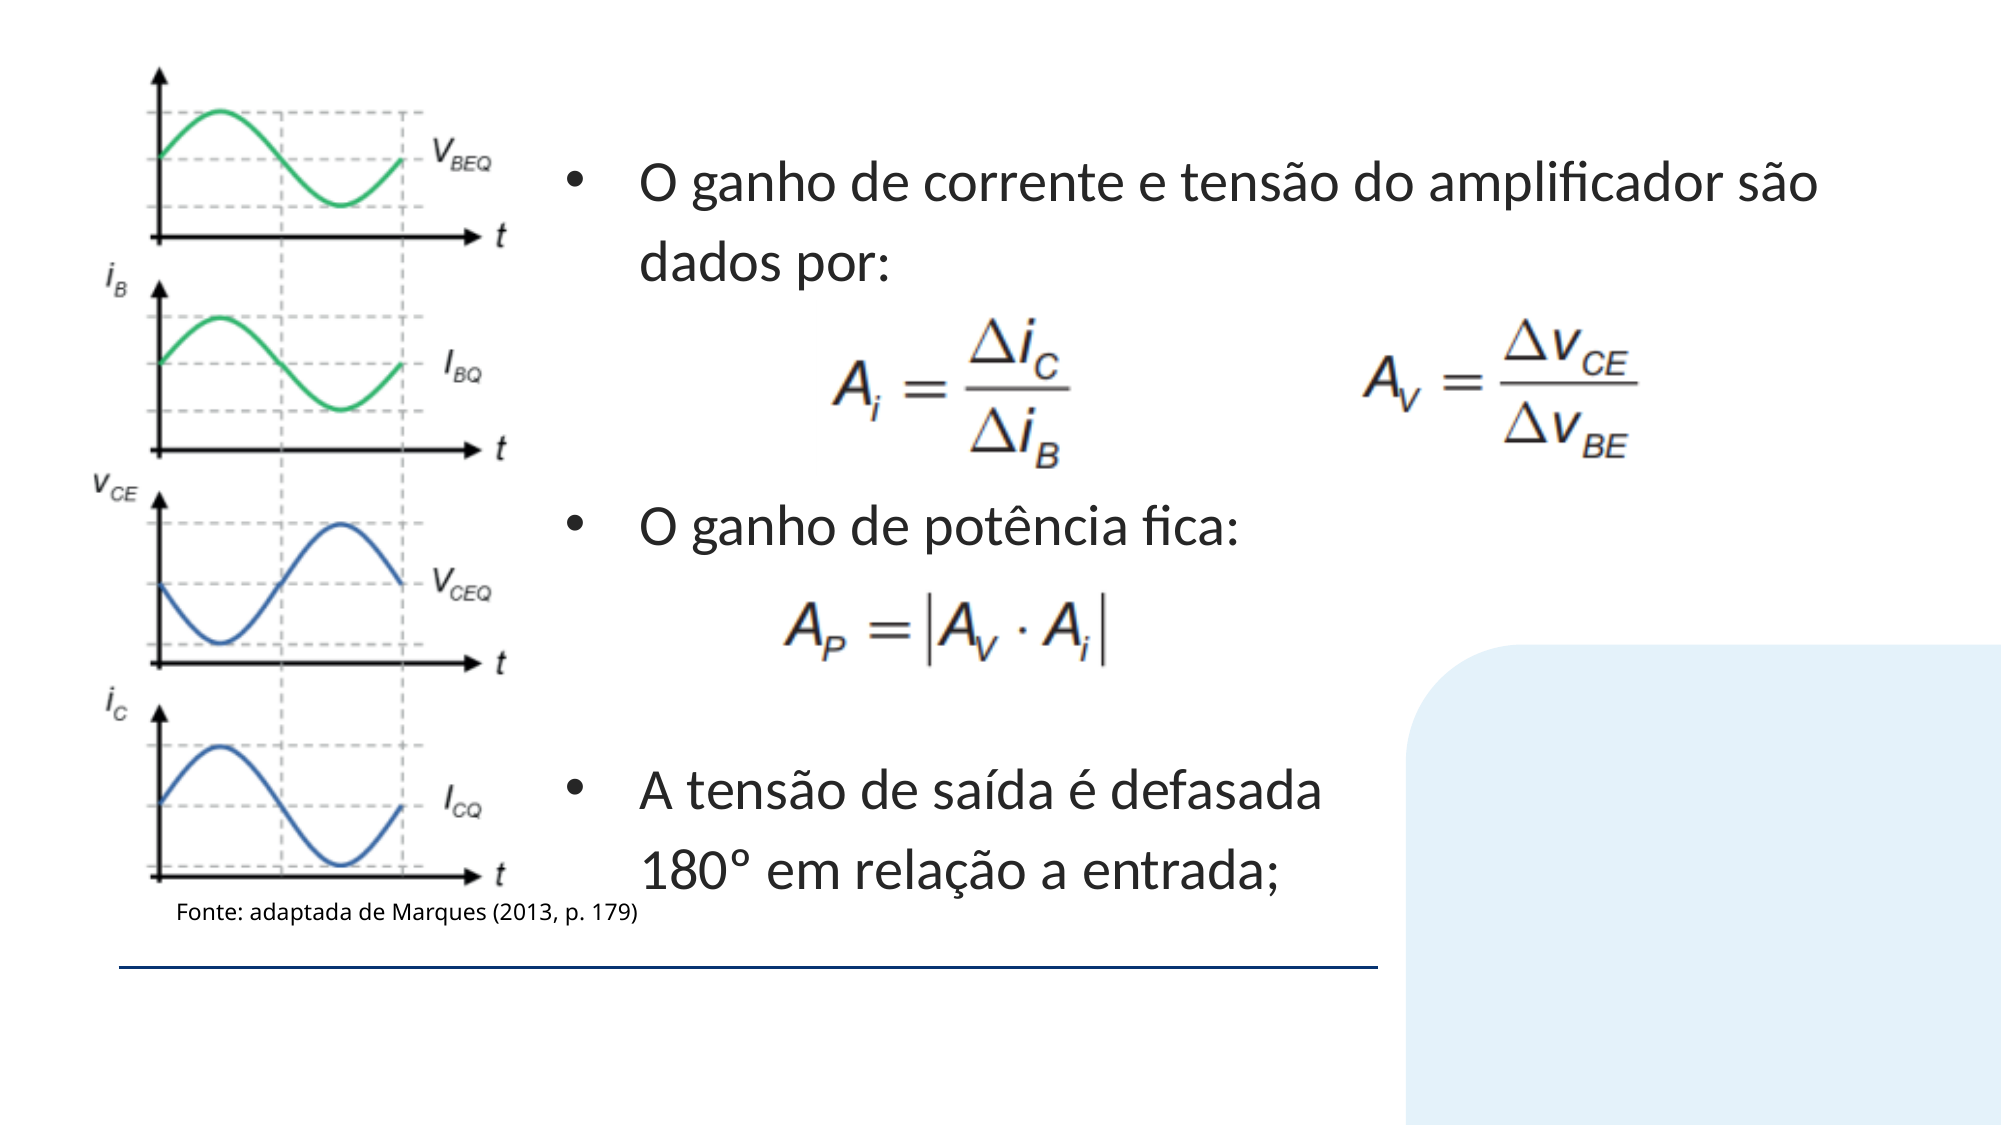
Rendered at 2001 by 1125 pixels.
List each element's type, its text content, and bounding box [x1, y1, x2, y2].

picture [1359, 306, 1649, 478]
list O ganho de corrente e tensão do amplificador são dados por: O ganho de potência fica: A tensão de saída é defasada 180º em relação a entrada; [549, 125, 1928, 932]
picture [93, 56, 536, 899]
text_box Fonte: adaptada de Marques (2013, p. 179) [161, 889, 1239, 960]
picture [777, 573, 1118, 687]
picture [815, 300, 1081, 476]
